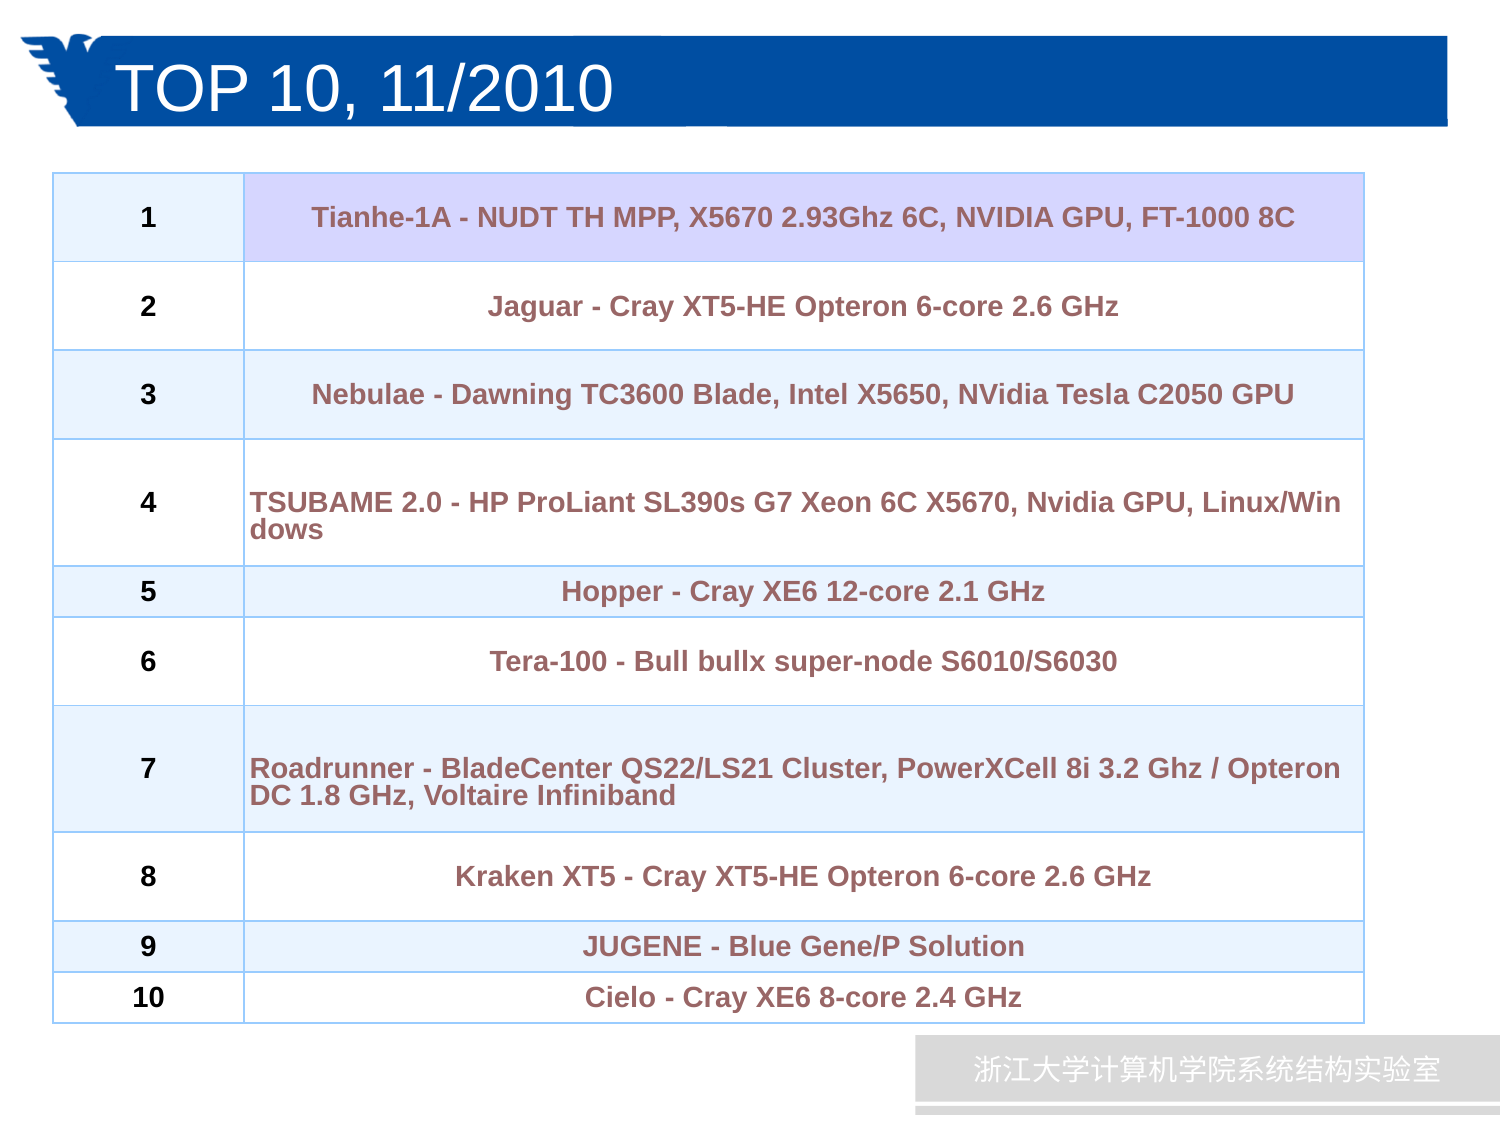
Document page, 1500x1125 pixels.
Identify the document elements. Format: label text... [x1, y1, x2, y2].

table_cell TSUBAME 2.0 - HP ProLiant SL390s G7 Xeon 6C X5670, Nvidia GPU, Linux/Windows [245, 440, 1363, 565]
table_cell Nebulae - Dawning TC3600 Blade, Intel X5650, NVidia Tesla C2050 GPU [245, 351, 1363, 438]
title TOP 10, 11/2010 [99, 37, 1347, 172]
table_cell 7 [54, 706, 243, 831]
table_cell 10 [54, 973, 243, 1022]
table_cell Kraken XT5 - Cray XT5-HE Opteron 6-core 2.6 GHz [245, 833, 1363, 920]
table_cell Hopper - Cray XE6 12-core 2.1 GHz [245, 567, 1363, 616]
table_cell 2 [54, 262, 243, 349]
table_cell Roadrunner - BladeCenter QS22/LS21 Cluster, PowerXCell 8i 3.2 Ghz / Opteron DC 1.8 GHz, Voltaire Infiniband [245, 706, 1363, 831]
table_cell 8 [54, 833, 243, 920]
table_cell Tera-100 - Bull bullx super-node S6010/S6030 [245, 618, 1363, 705]
table_cell Jaguar - Cray XT5-HE Opteron 6-core 2.6 GHz [245, 262, 1363, 349]
table_header Tianhe-1A - NUDT TH MPP, X5670 2.93Ghz 6C, NVIDIA GPU, FT-1000 8C [245, 174, 1363, 261]
table_cell Cielo - Cray XE6 8-core 2.4 GHz [245, 973, 1363, 1022]
table_cell 5 [54, 567, 243, 616]
table_cell 9 [54, 922, 243, 971]
table_cell 6 [54, 618, 243, 705]
table_cell 4 [54, 440, 243, 565]
table_header 1 [54, 174, 243, 261]
table_cell 3 [54, 351, 243, 438]
picture [5, 19, 148, 127]
table_cell JUGENE - Blue Gene/P Solution [245, 922, 1363, 971]
